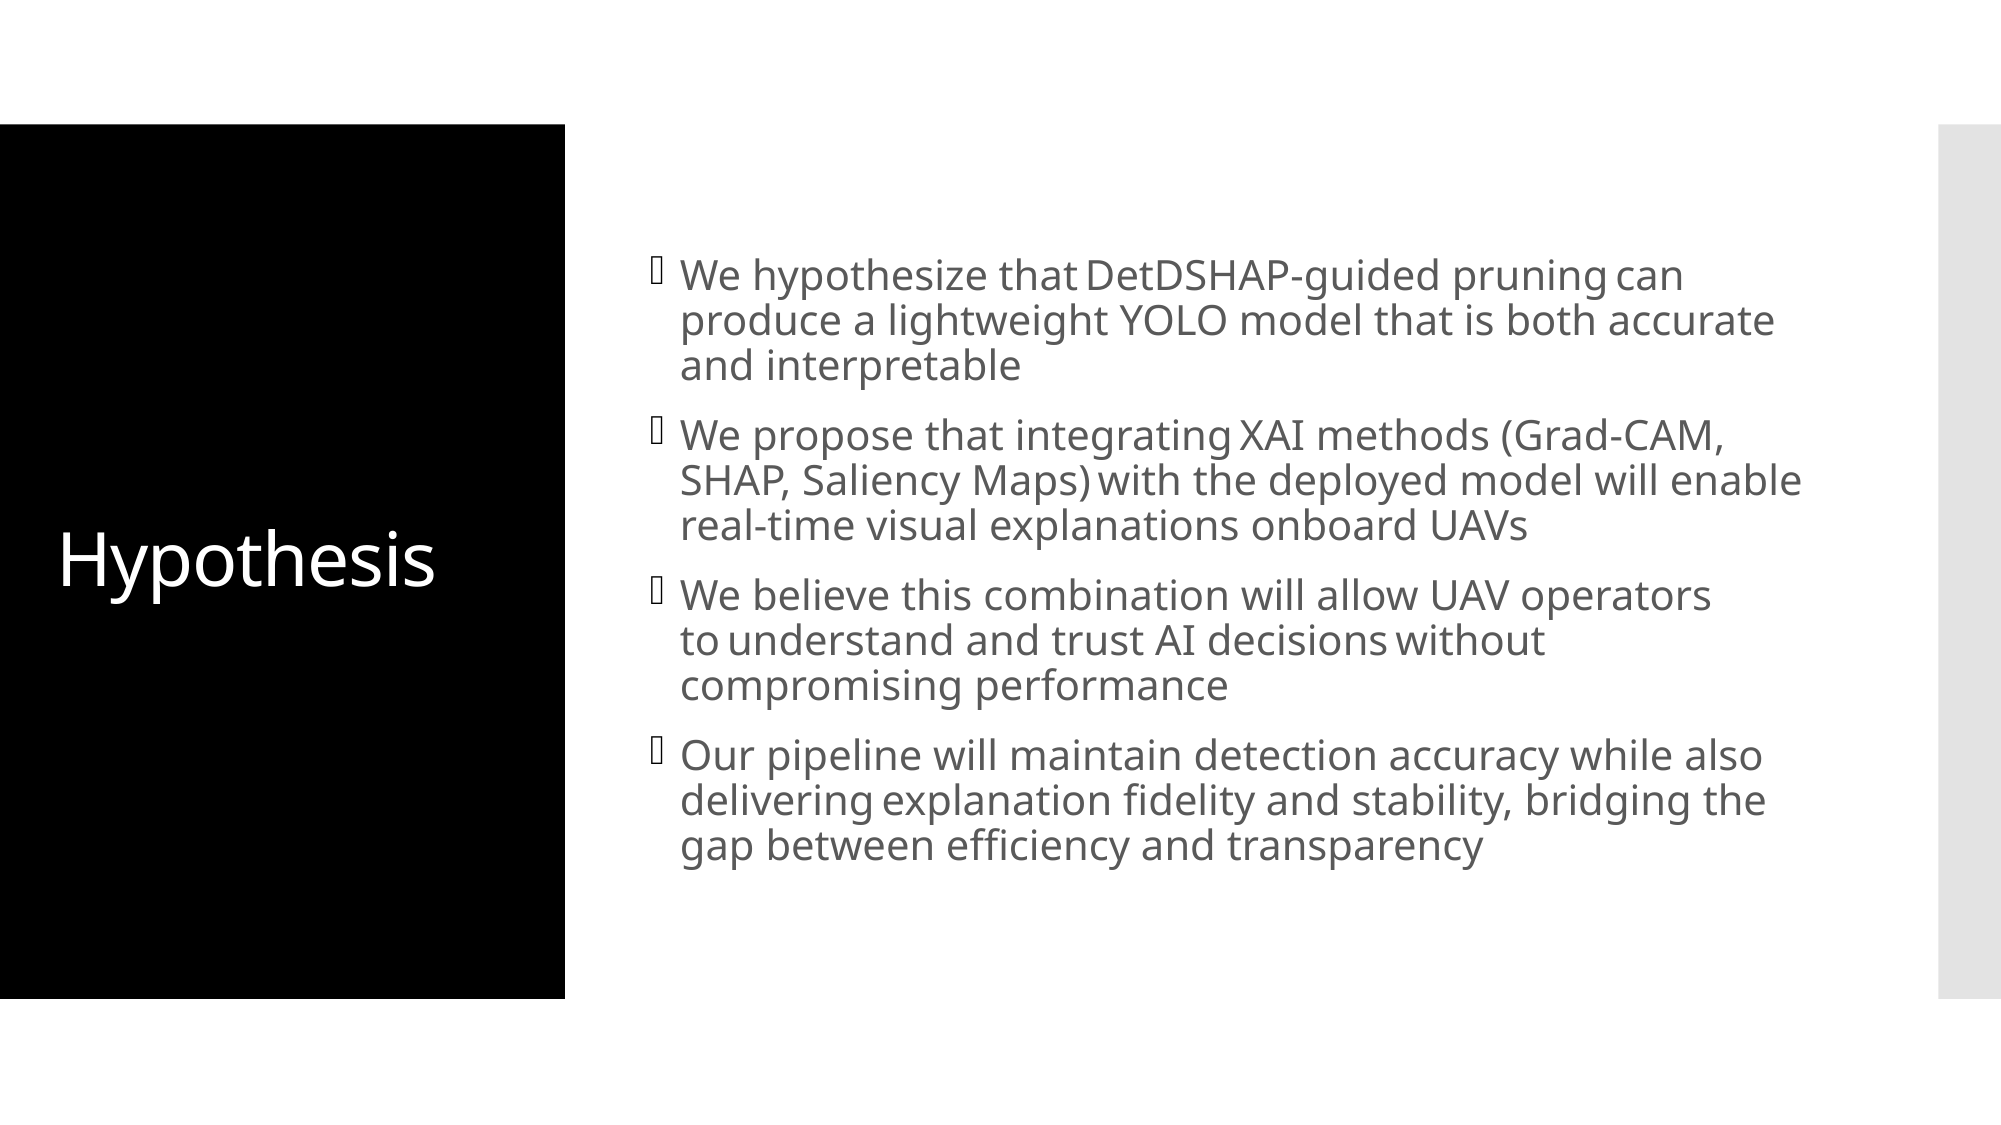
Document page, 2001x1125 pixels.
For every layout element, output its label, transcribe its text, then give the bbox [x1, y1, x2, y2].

list We hypothesize that DetDSHAP-guided pruning can produce a lightweight YOLO model that is both accurate and interpretable We propose that integrating XAI methods (Grad-CAM, SHAP, Saliency Maps) with the deployed model will enable real-time visual explanations onboard UAVs We believe this combination will allow UAV operators to understand and trust AI decisions without compromising performance Our pipeline will maintain detection accuracy while also delivering explanation fidelity and stability, bridging the gap between efficiency and transparency [634, 141, 1835, 982]
title Hypothesis [41, 184, 525, 940]
